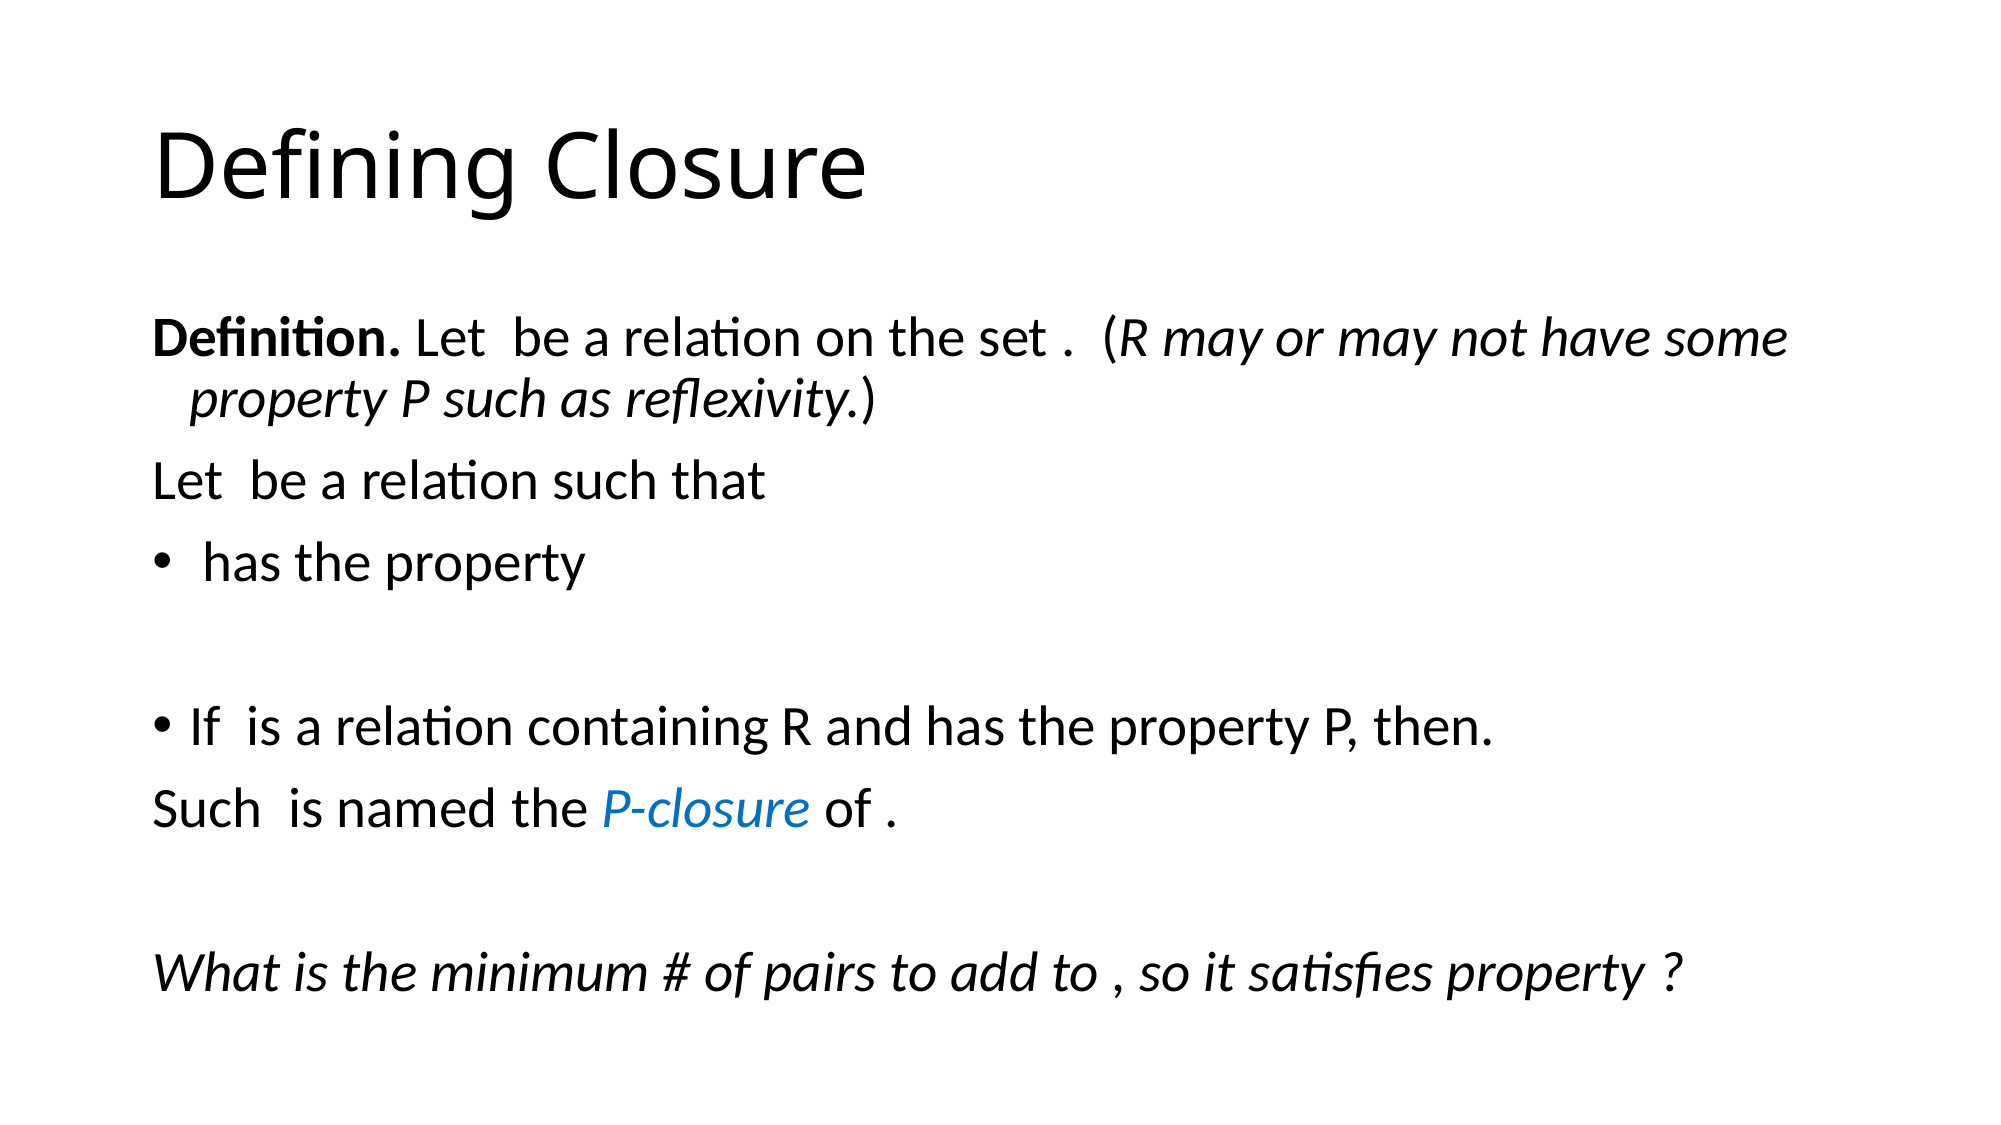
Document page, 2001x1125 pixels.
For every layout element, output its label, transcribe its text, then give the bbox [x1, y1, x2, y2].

title Defining Closure [137, 59, 1863, 278]
